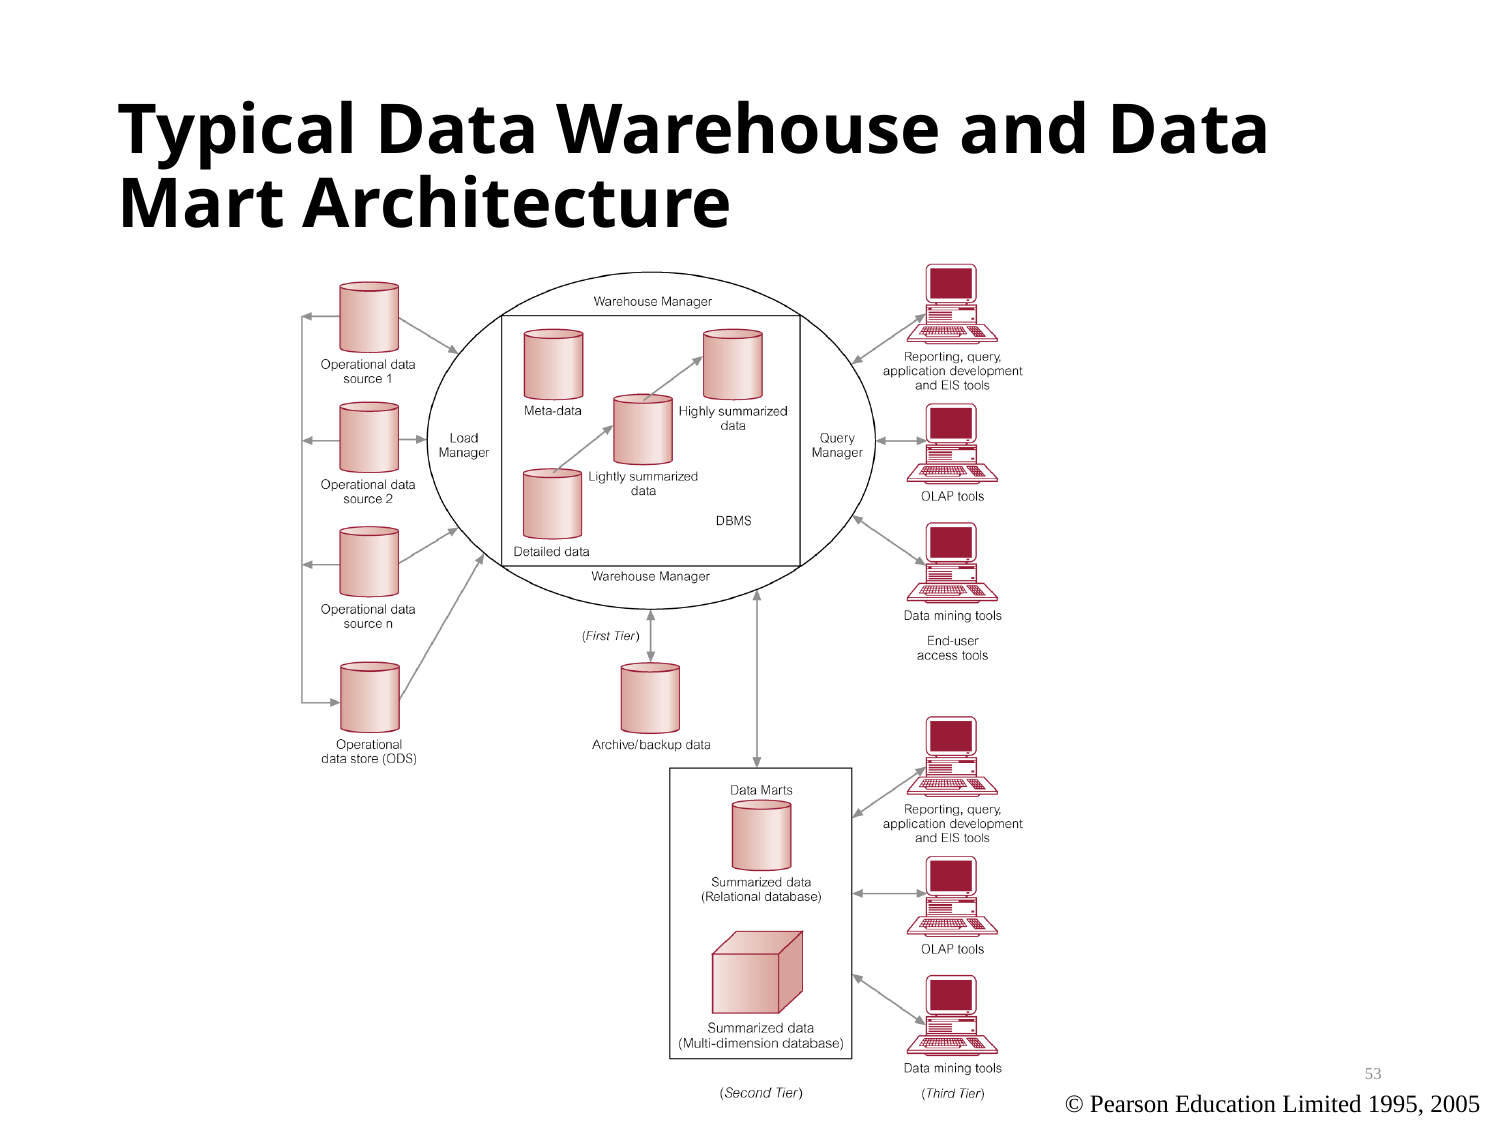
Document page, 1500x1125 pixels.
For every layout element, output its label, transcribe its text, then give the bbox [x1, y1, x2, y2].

title Typical Data Warehouse and Data Mart Architecture [103, 59, 1397, 278]
text_box © Pearson Education Limited 1995, 2005 [1049, 1079, 1500, 1125]
slide_number 53 [1059, 1042, 1397, 1079]
picture [299, 262, 1036, 1125]
